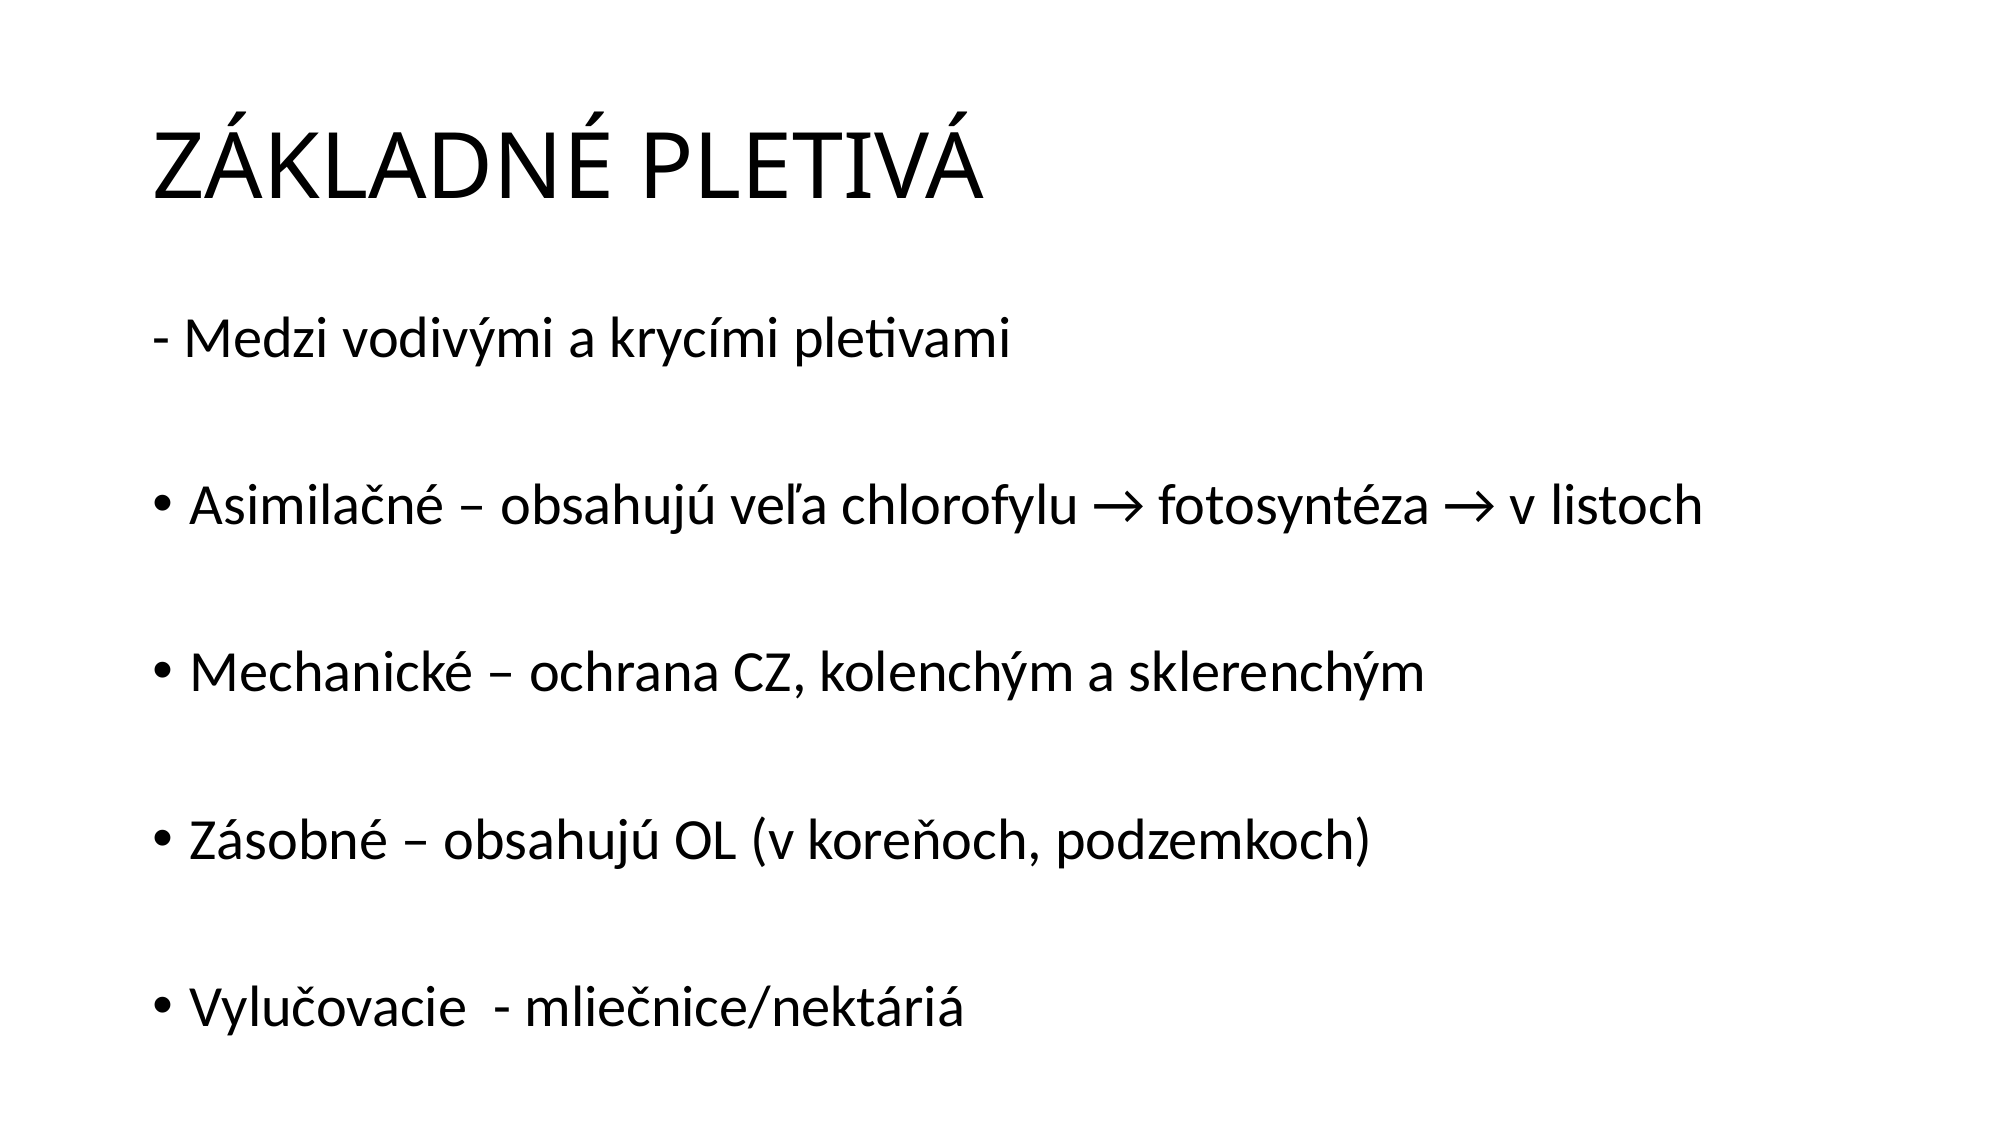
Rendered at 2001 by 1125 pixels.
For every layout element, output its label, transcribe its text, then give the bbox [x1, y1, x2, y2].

title ZÁKLADNÉ PLETIVÁ [137, 59, 1863, 278]
list - Medzi vodivými a krycími pletivami Asimilačné – obsahujú veľa chlorofylu → fotosyntéza → v listoch Mechanické – ochrana CZ, kolenchým a sklerenchým Zásobné – obsahujú OL (v koreňoch, podzemkoch) Vylučovacie - mliečnice/nektáriá [137, 299, 1863, 1125]
